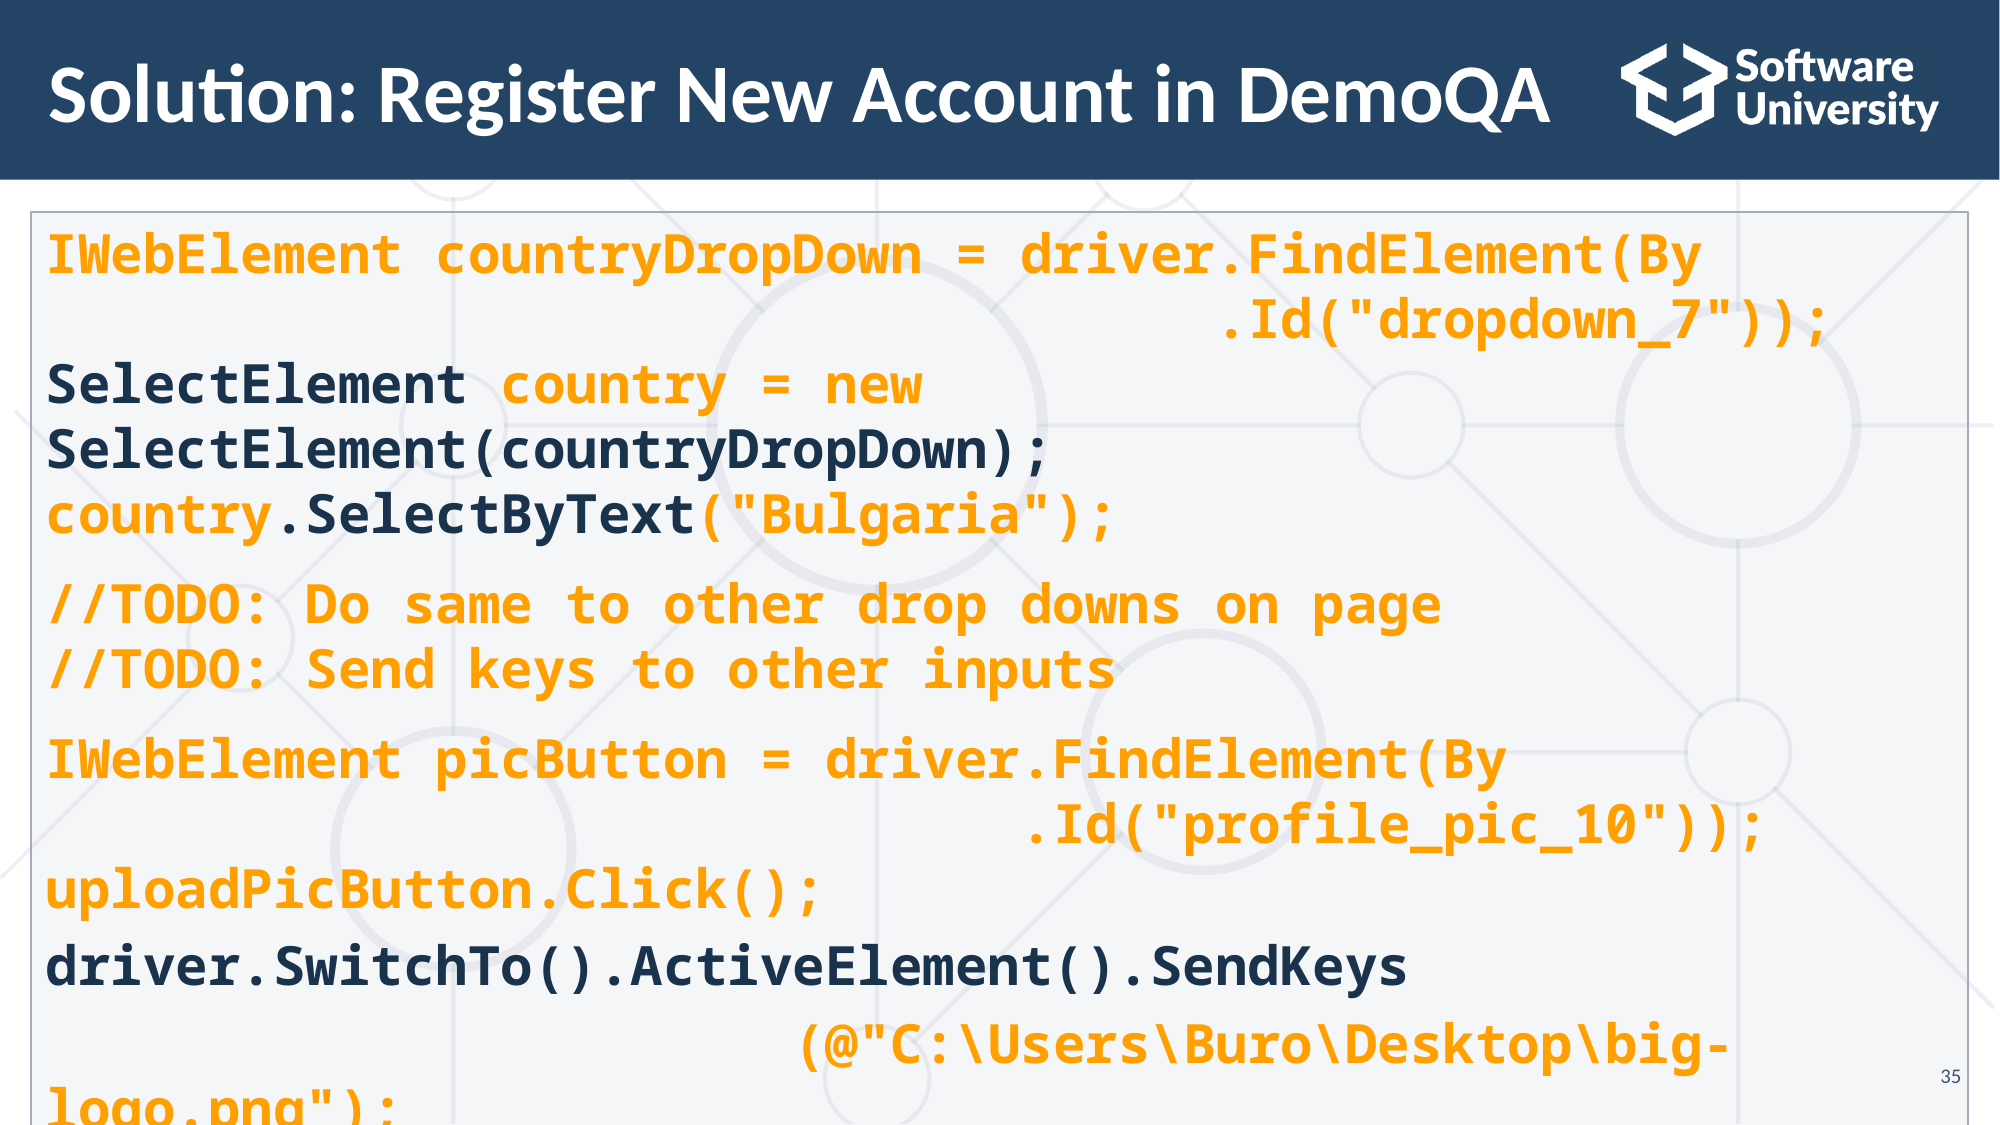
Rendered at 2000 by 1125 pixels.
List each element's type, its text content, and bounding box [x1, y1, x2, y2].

picture [1621, 43, 1939, 136]
list [31, 196, 1970, 1050]
title Solution: Register New Account in DemoQA [31, 16, 1591, 162]
text_box IWebElement countryDropDown = driver.FindElement(By .Id("dropdown_7")); SelectElement country = new SelectElement(countryDropDown); country.SelectByText("Bulgaria"); //TODO: Do same to other drop downs on page //TODO: Send keys to other inputs IWebElement picButton = driver.FindElement(By .Id("profile_pic_10")); uploadPicButton.Click(); driver.SwitchTo().ActiveElement().SendKeys (@"C:\Users\Buro\Desktop\big-logo.png"); [30, 212, 1968, 1125]
